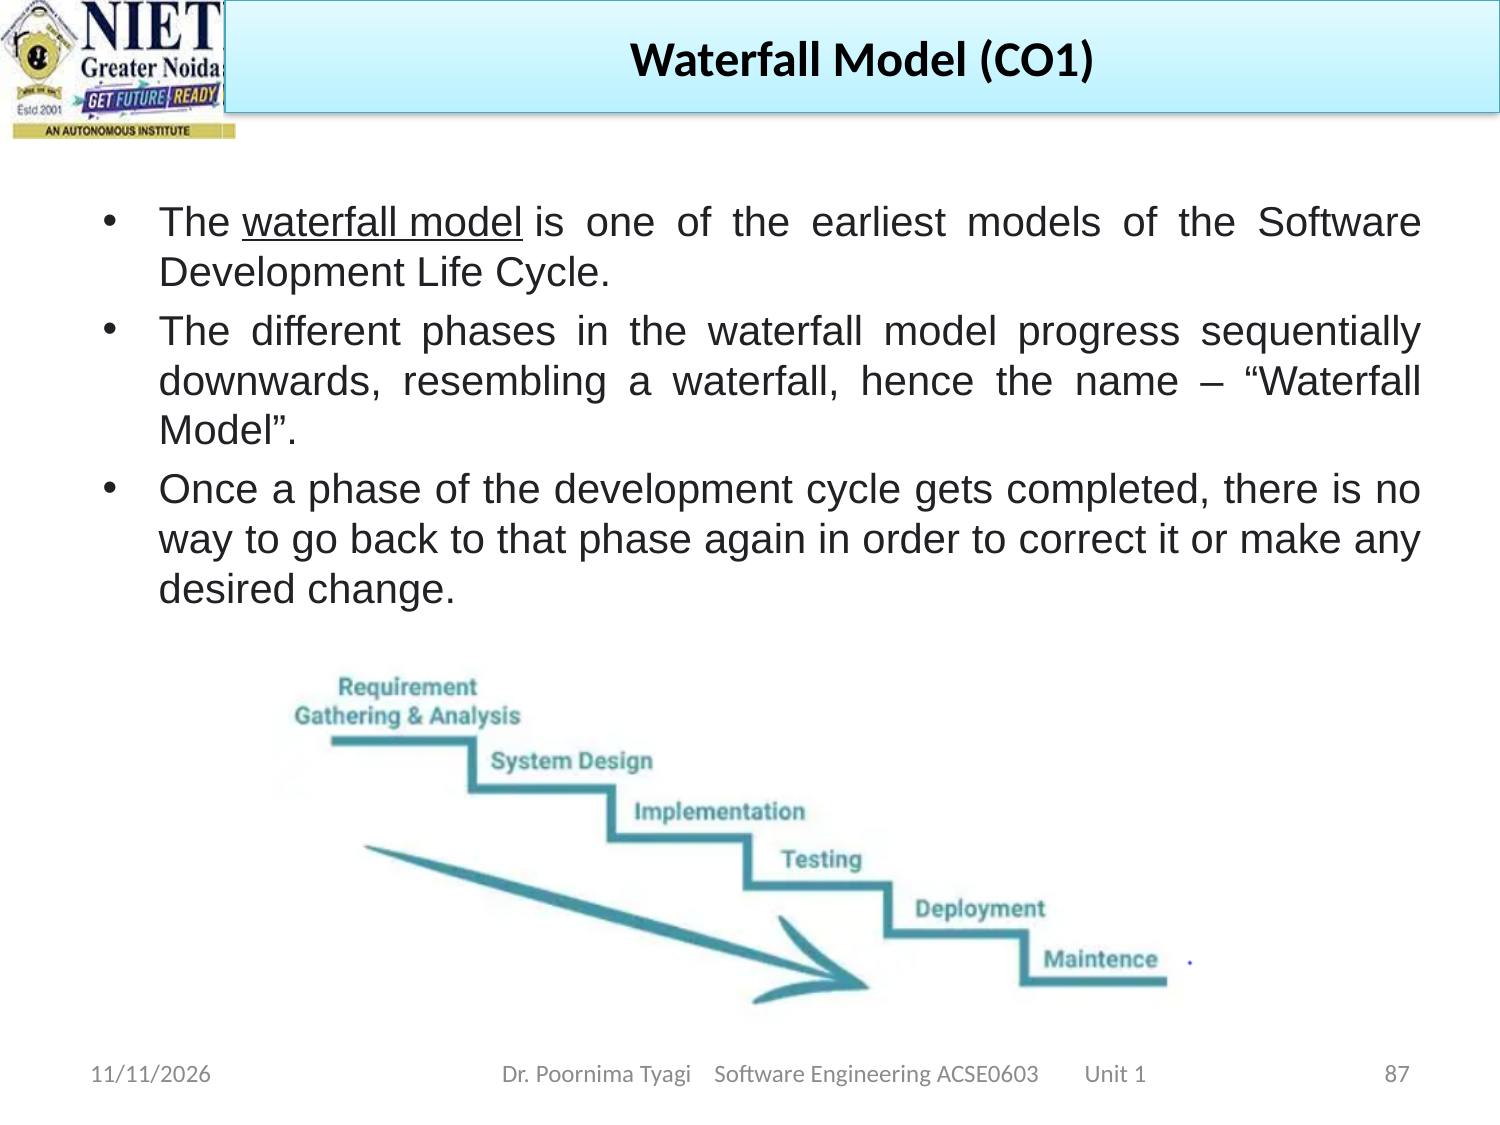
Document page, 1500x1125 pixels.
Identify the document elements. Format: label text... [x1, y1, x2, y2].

text_box Waterfall Model (CO1) [238, 0, 1500, 113]
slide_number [75, 1042, 412, 1103]
list The waterfall model is one of the earliest models of the Software Development Life Cycle. The different phases in the waterfall model progress sequentially downwards, resembling a waterfall, hence the name – “Waterfall Model”. Once a phase of the development cycle gets completed, there is no way to go back to that phase again in order to correct it or make any desired change. [87, 187, 1438, 930]
footer Dr. Poornima Tyagi Software Engineering ACSE0603 Unit 1 [412, 1048, 1074, 1103]
slide_number 87 [1074, 1042, 1425, 1103]
picture [249, 657, 1223, 1040]
picture [0, 0, 238, 140]
